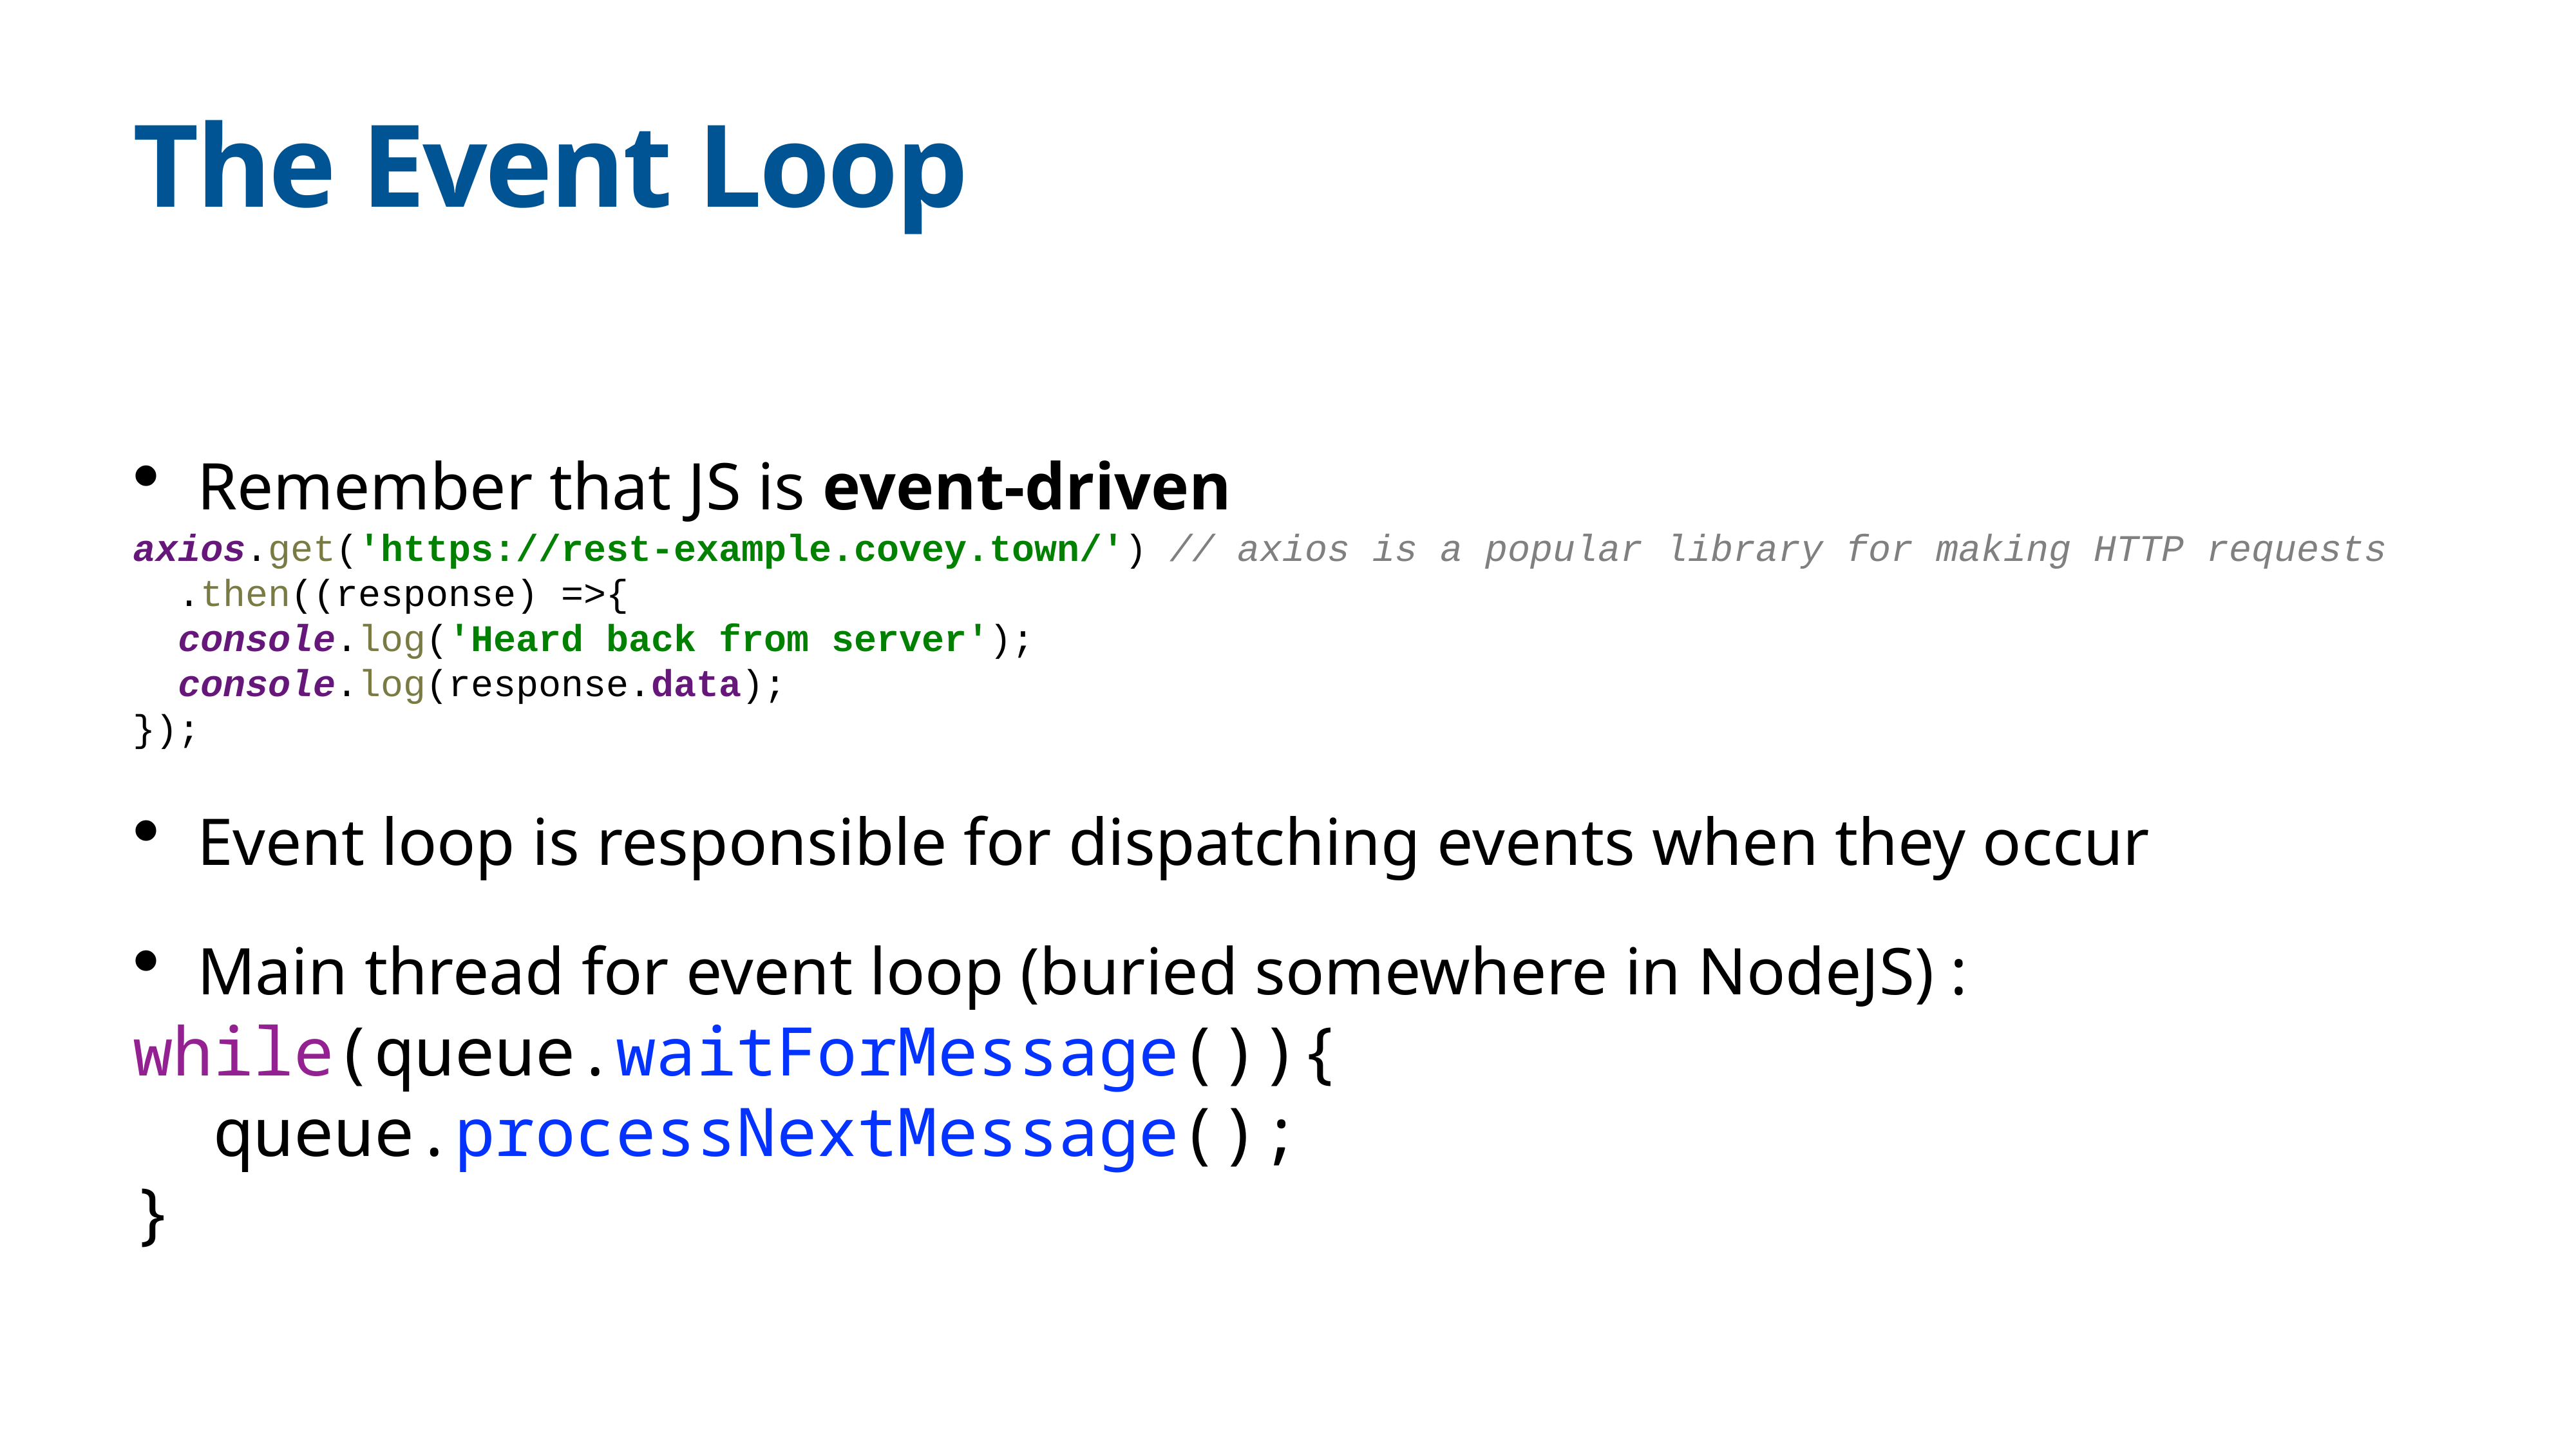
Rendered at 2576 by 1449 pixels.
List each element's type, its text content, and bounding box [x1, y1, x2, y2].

list Remember that JS is event-driven axios.get('https://rest-example.covey.town/') // axios is a popular library for making HTTP requests .then((response) =>{ console.log('Heard back from server'); console.log(response.data); }); Event loop is responsible for dispatching events when they occur Main thread for event loop (buried somewhere in NodeJS) : while(queue.waitForMessage()){ queue.processNextMessage(); } [127, 448, 2449, 1321]
title The Event Loop [127, 113, 2449, 266]
